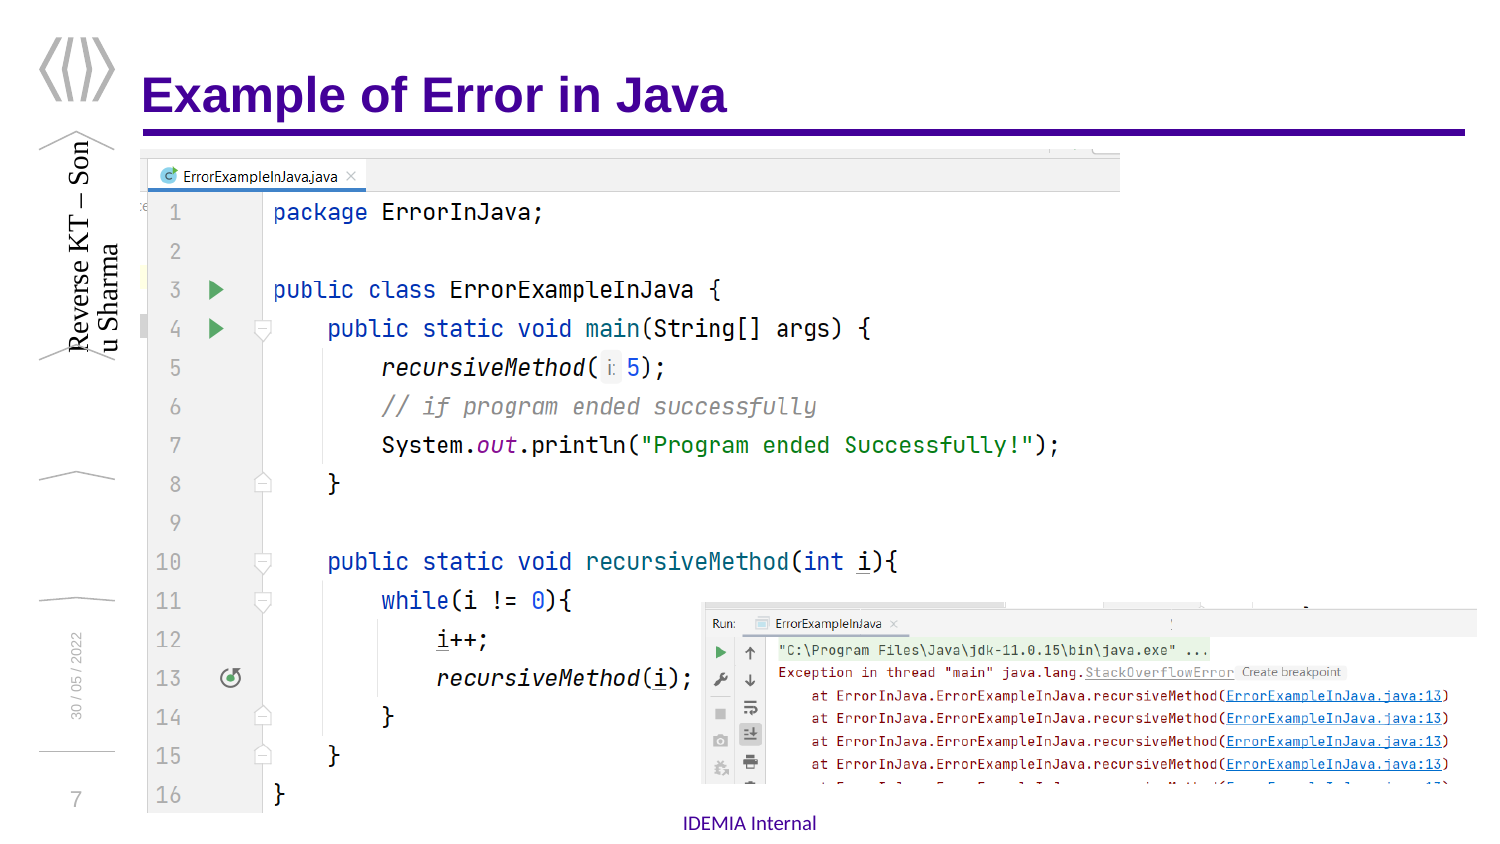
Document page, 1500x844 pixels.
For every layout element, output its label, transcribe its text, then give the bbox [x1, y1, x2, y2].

footer Reverse KT – Sonu Sharma [54, 131, 99, 354]
slide_number 7 [38, 784, 114, 813]
picture [140, 149, 1477, 813]
title Example of Error in Java [140, 61, 1467, 132]
slide_number 30 / 05 / 2022 [53, 602, 99, 751]
